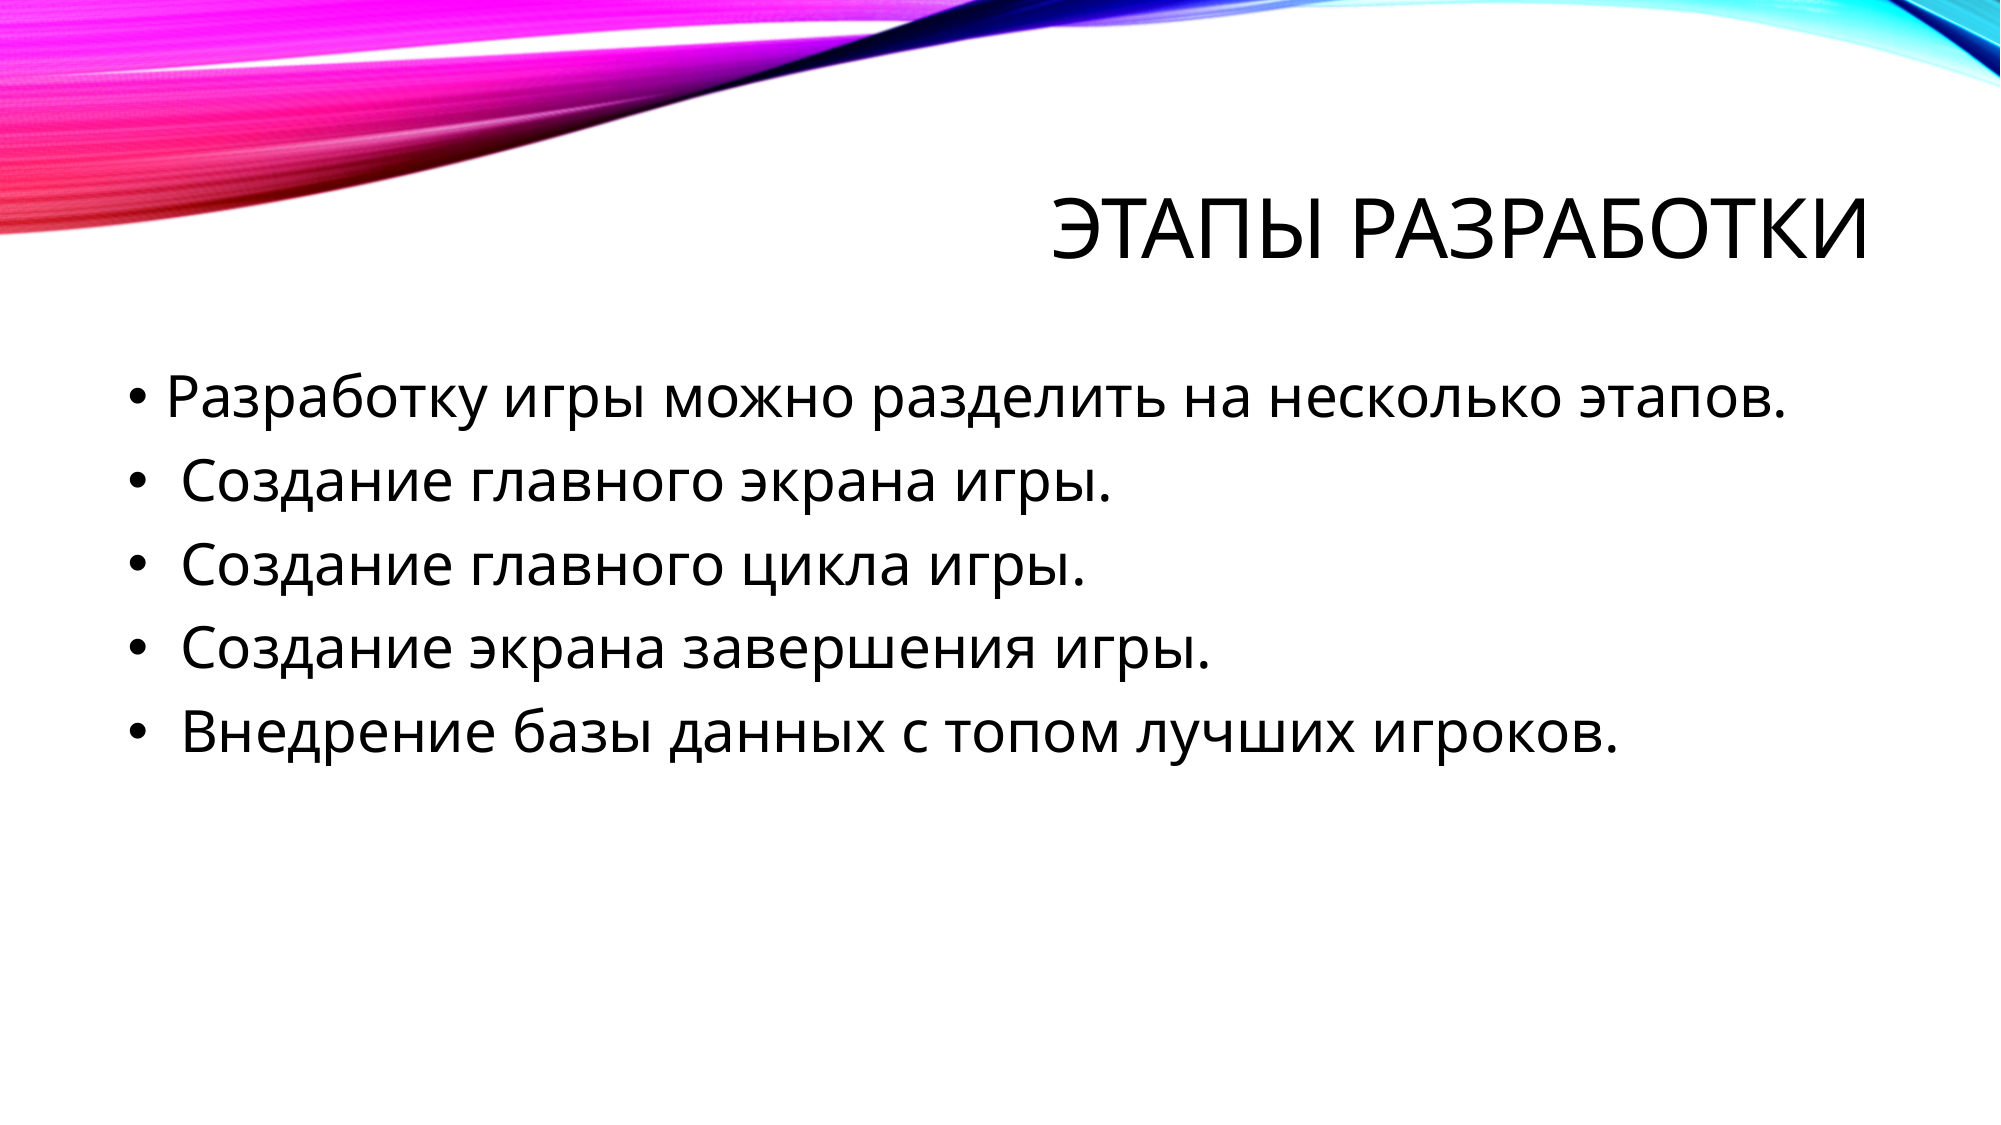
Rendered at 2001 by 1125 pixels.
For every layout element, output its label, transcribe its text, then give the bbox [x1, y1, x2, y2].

picture [1910, 0, 2000, 45]
picture [0, 0, 2000, 237]
picture [1890, 0, 2000, 75]
list Разработку игры можно разделить на несколько этапов. Создание главного экрана игры. Создание главного цикла игры. Создание экрана завершения игры. Внедрение базы данных с топом лучших игроков. [112, 360, 1888, 1021]
title Этапы разработки [474, 125, 1888, 338]
